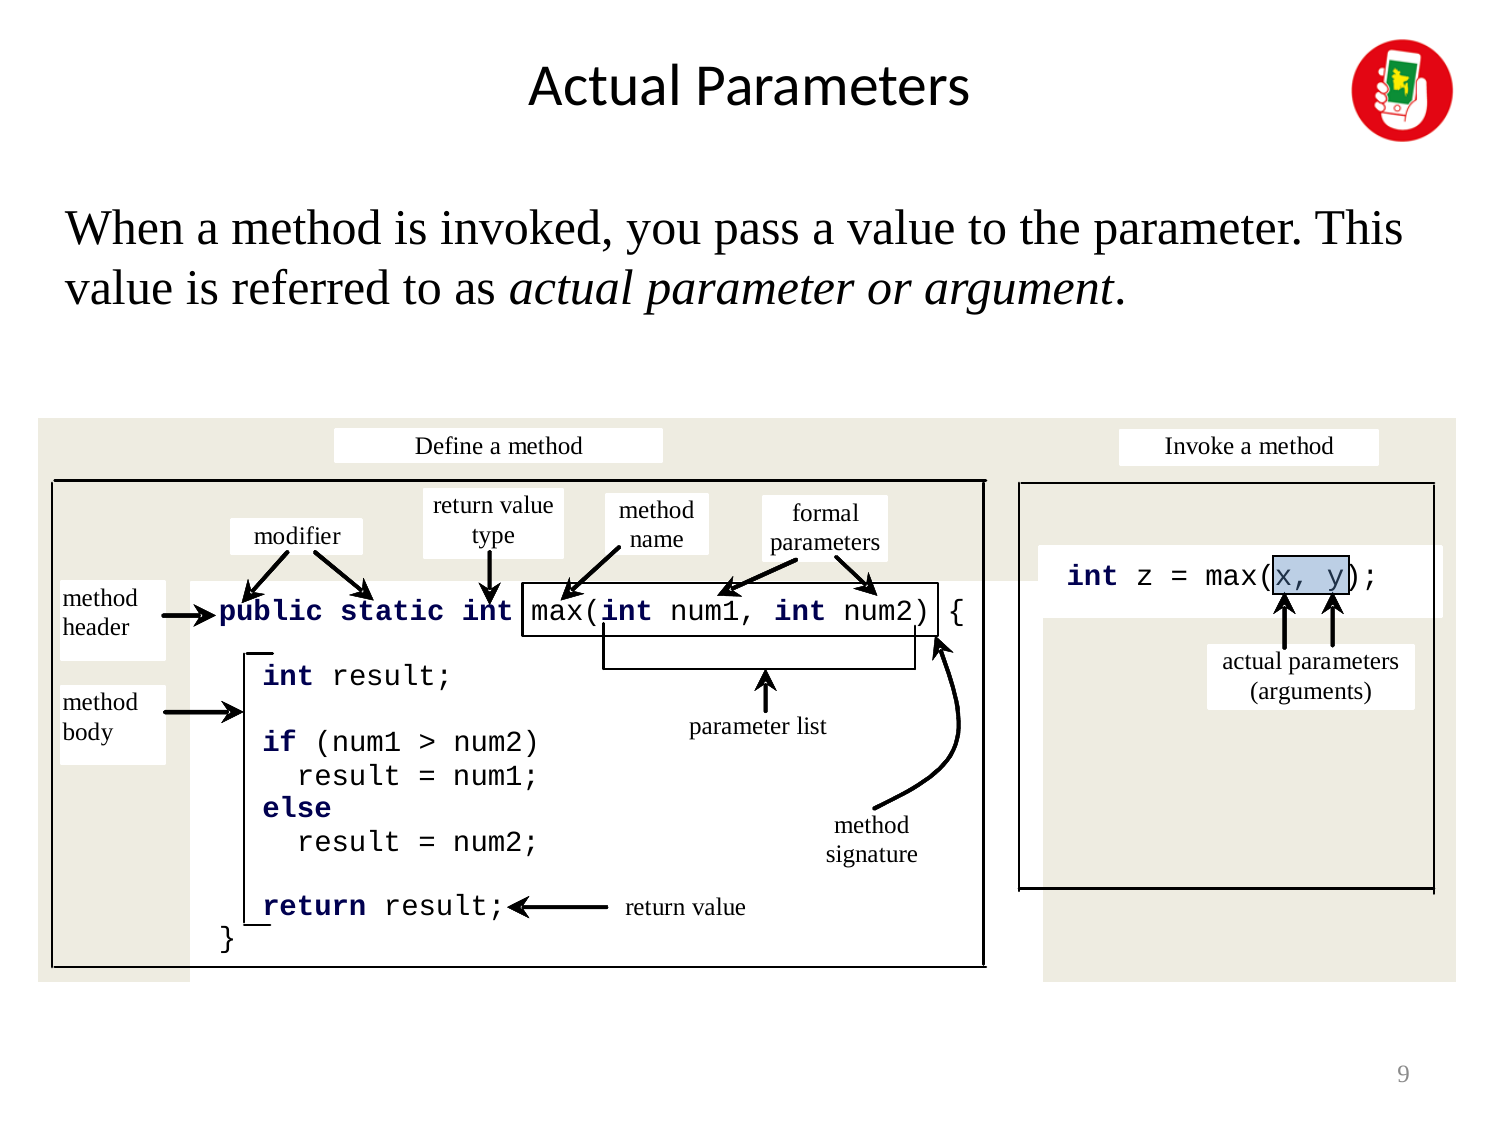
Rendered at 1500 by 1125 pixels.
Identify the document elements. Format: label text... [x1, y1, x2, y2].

title Actual Parameters [112, 37, 1388, 125]
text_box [37, 417, 1456, 983]
slide_number 9 [1074, 1042, 1425, 1103]
text_box When a method is invoked, you pass a value to the parameter. This value is referred to as actual parameter or argument. [50, 187, 1438, 323]
picture [1350, 37, 1455, 143]
